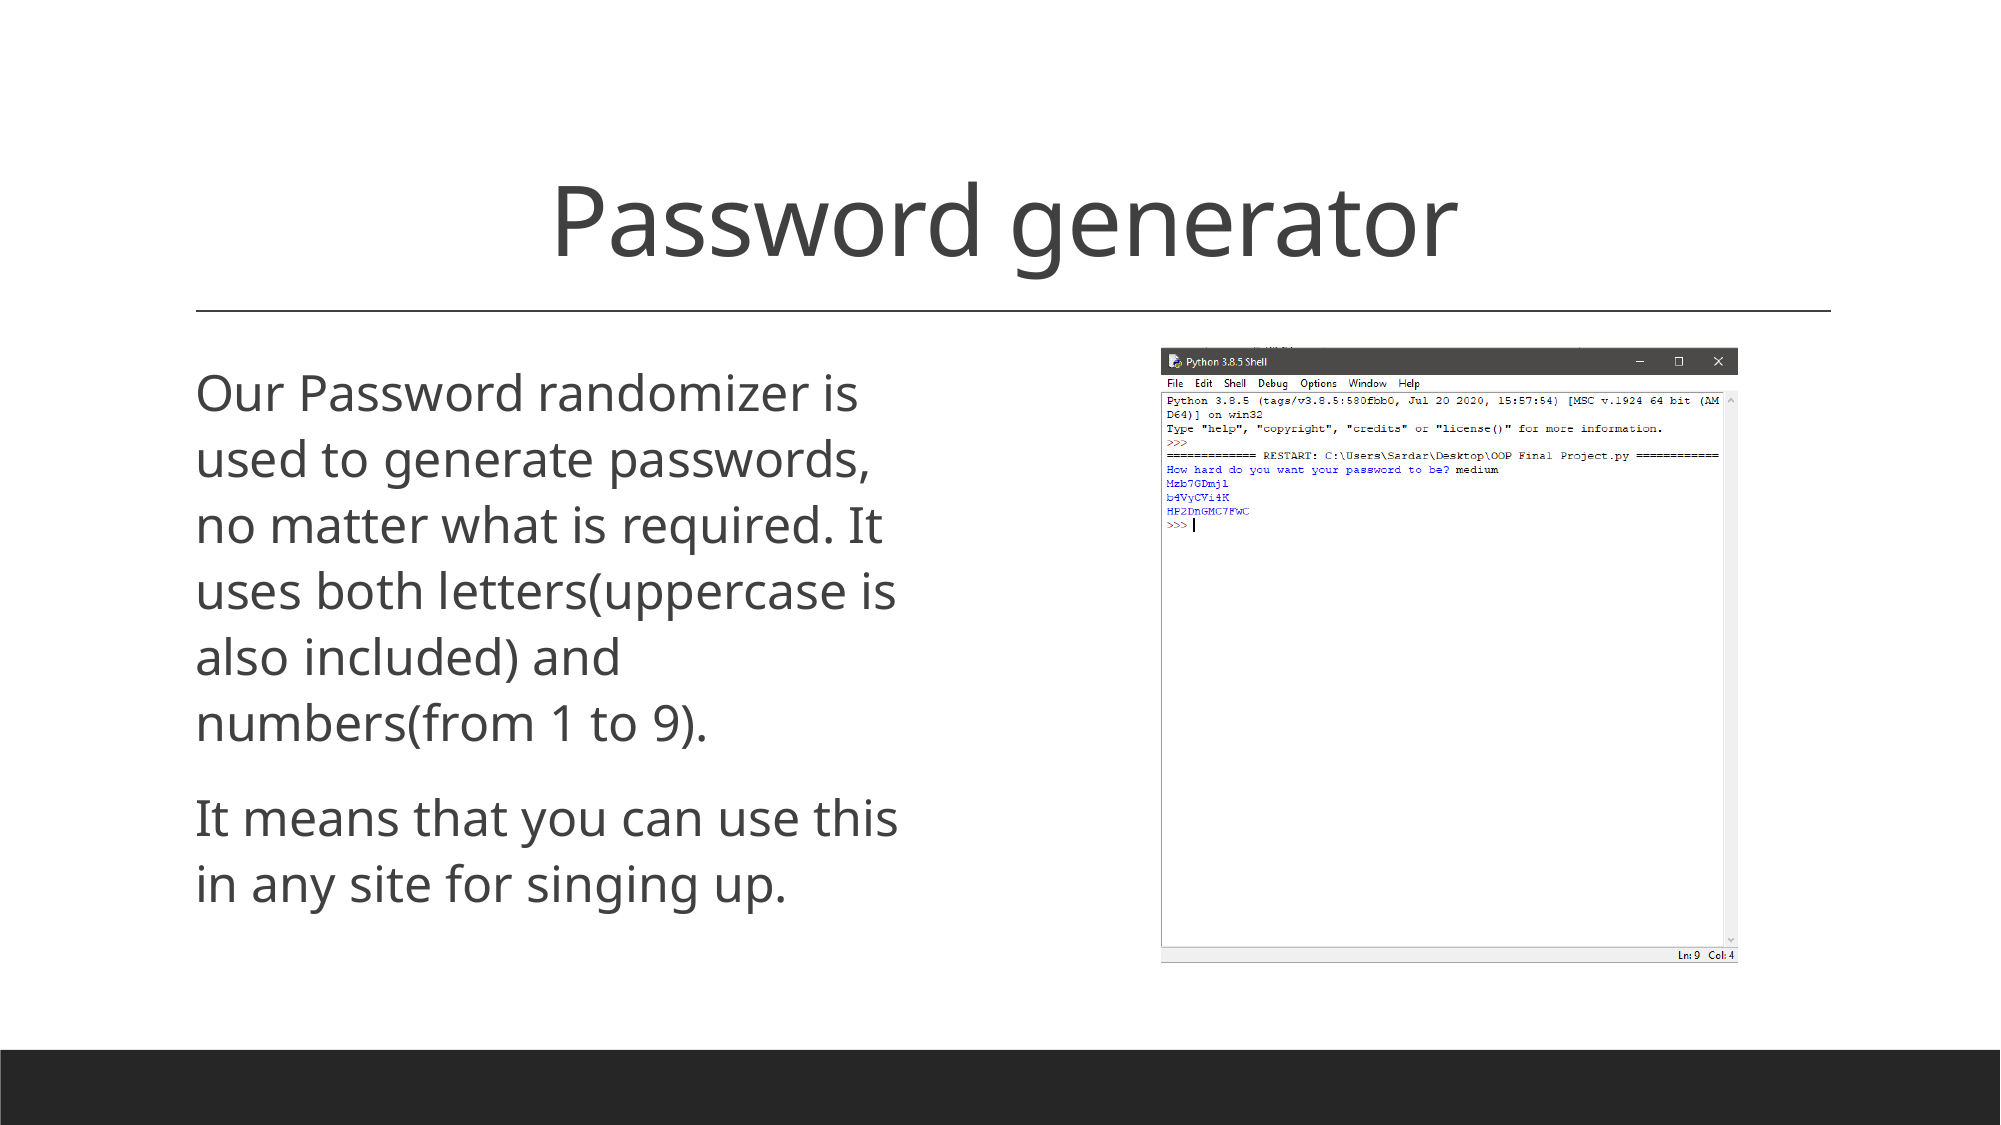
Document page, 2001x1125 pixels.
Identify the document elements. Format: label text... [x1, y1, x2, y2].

title Password generator [180, 47, 1830, 285]
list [1161, 347, 1738, 964]
list Our Password randomizer is used to generate passwords, no matter what is required. It uses both letters(uppercase is also included) and numbers(from 1 to 9). It means that you can use this in any site for singing up. [180, 347, 942, 963]
